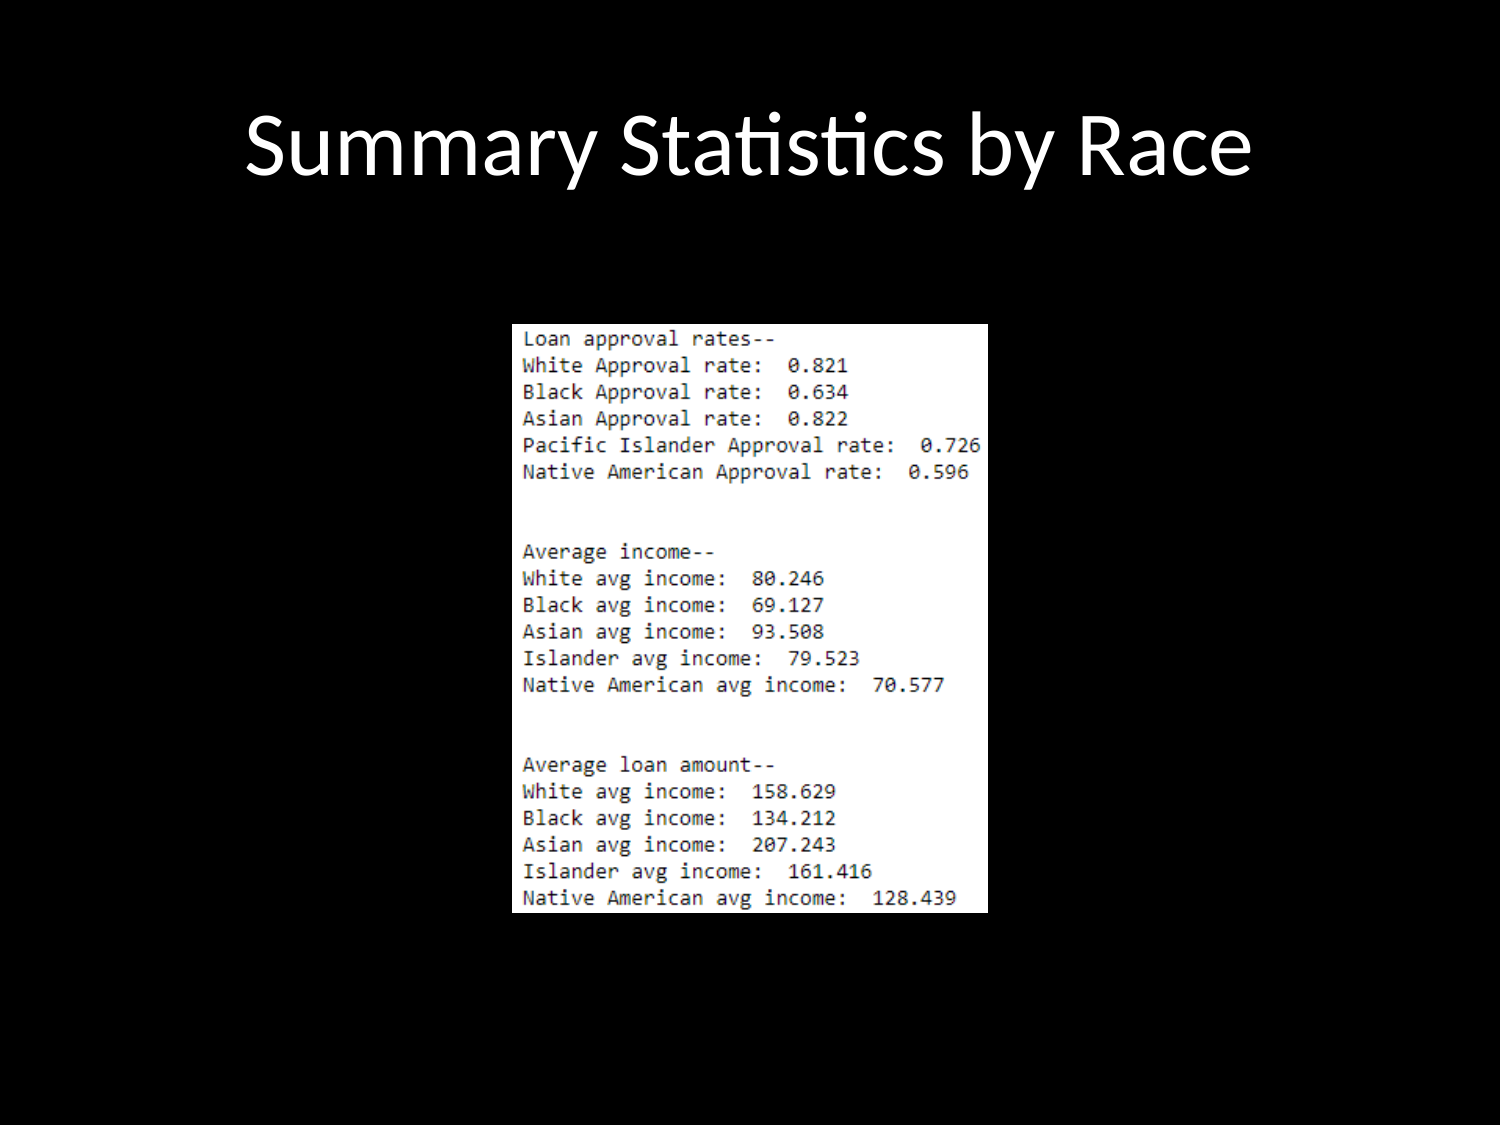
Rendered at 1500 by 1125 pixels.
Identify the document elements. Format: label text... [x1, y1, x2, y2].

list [512, 324, 988, 913]
title Summary Statistics by Race [75, 45, 1425, 233]
